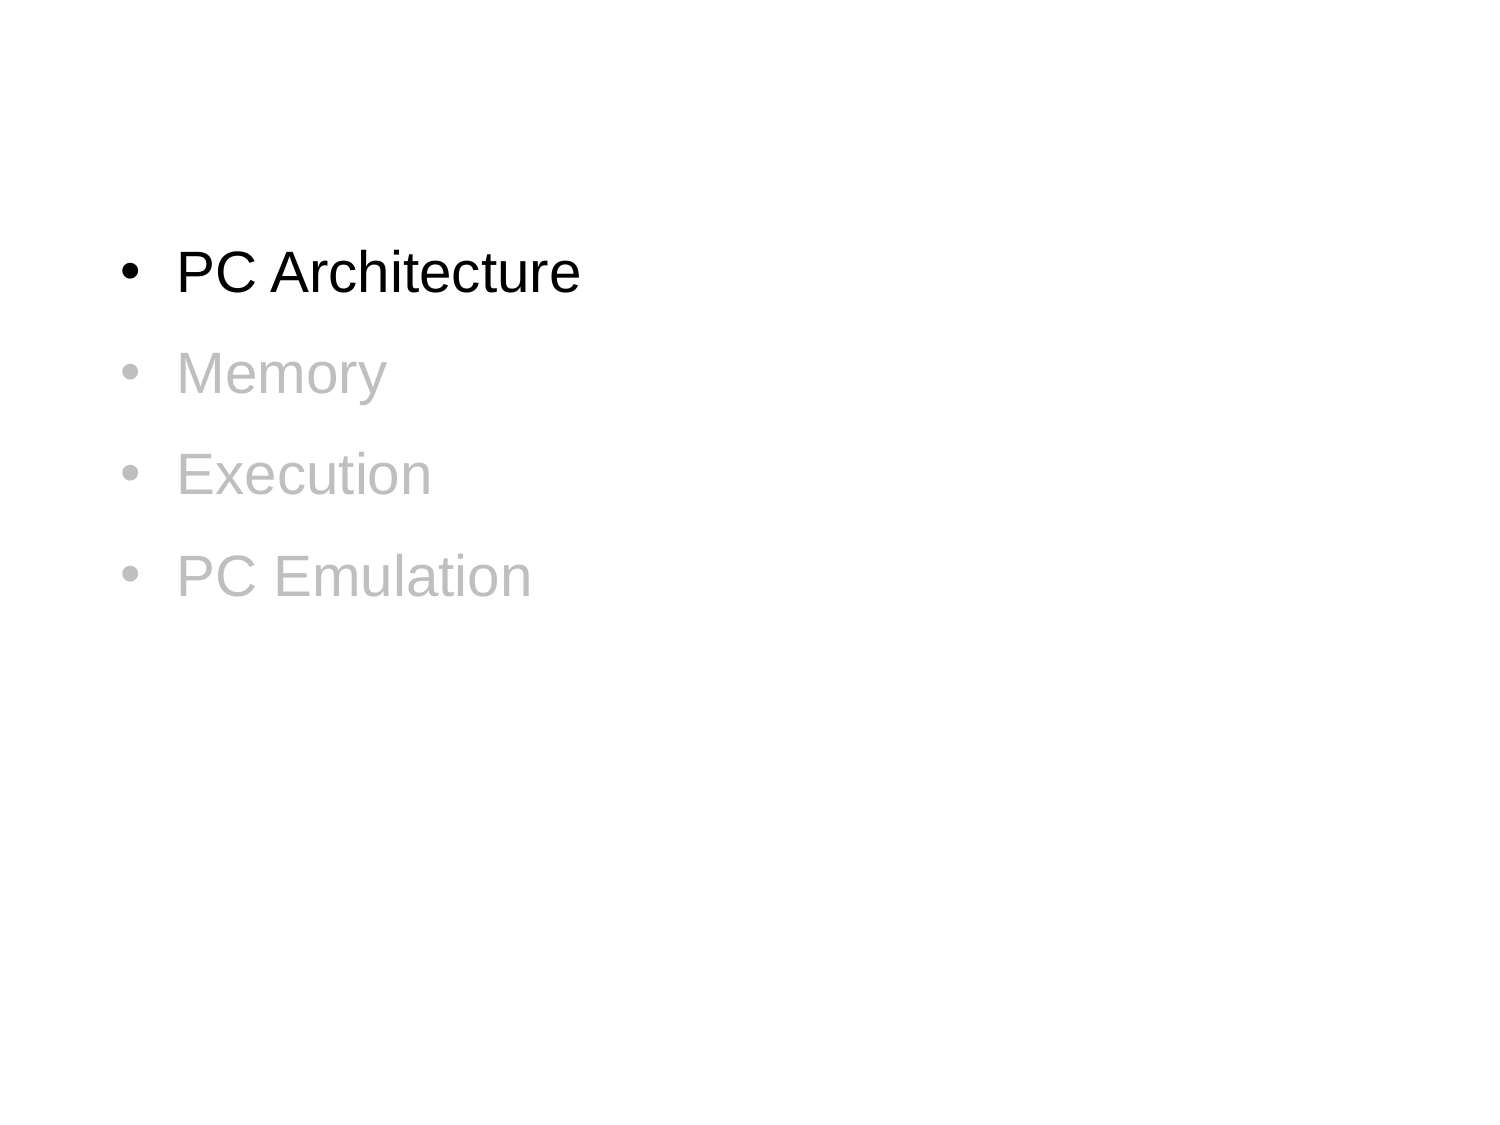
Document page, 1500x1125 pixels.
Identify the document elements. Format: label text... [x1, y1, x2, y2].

list PC Architecture Memory Execution PC Emulation [105, 234, 922, 779]
